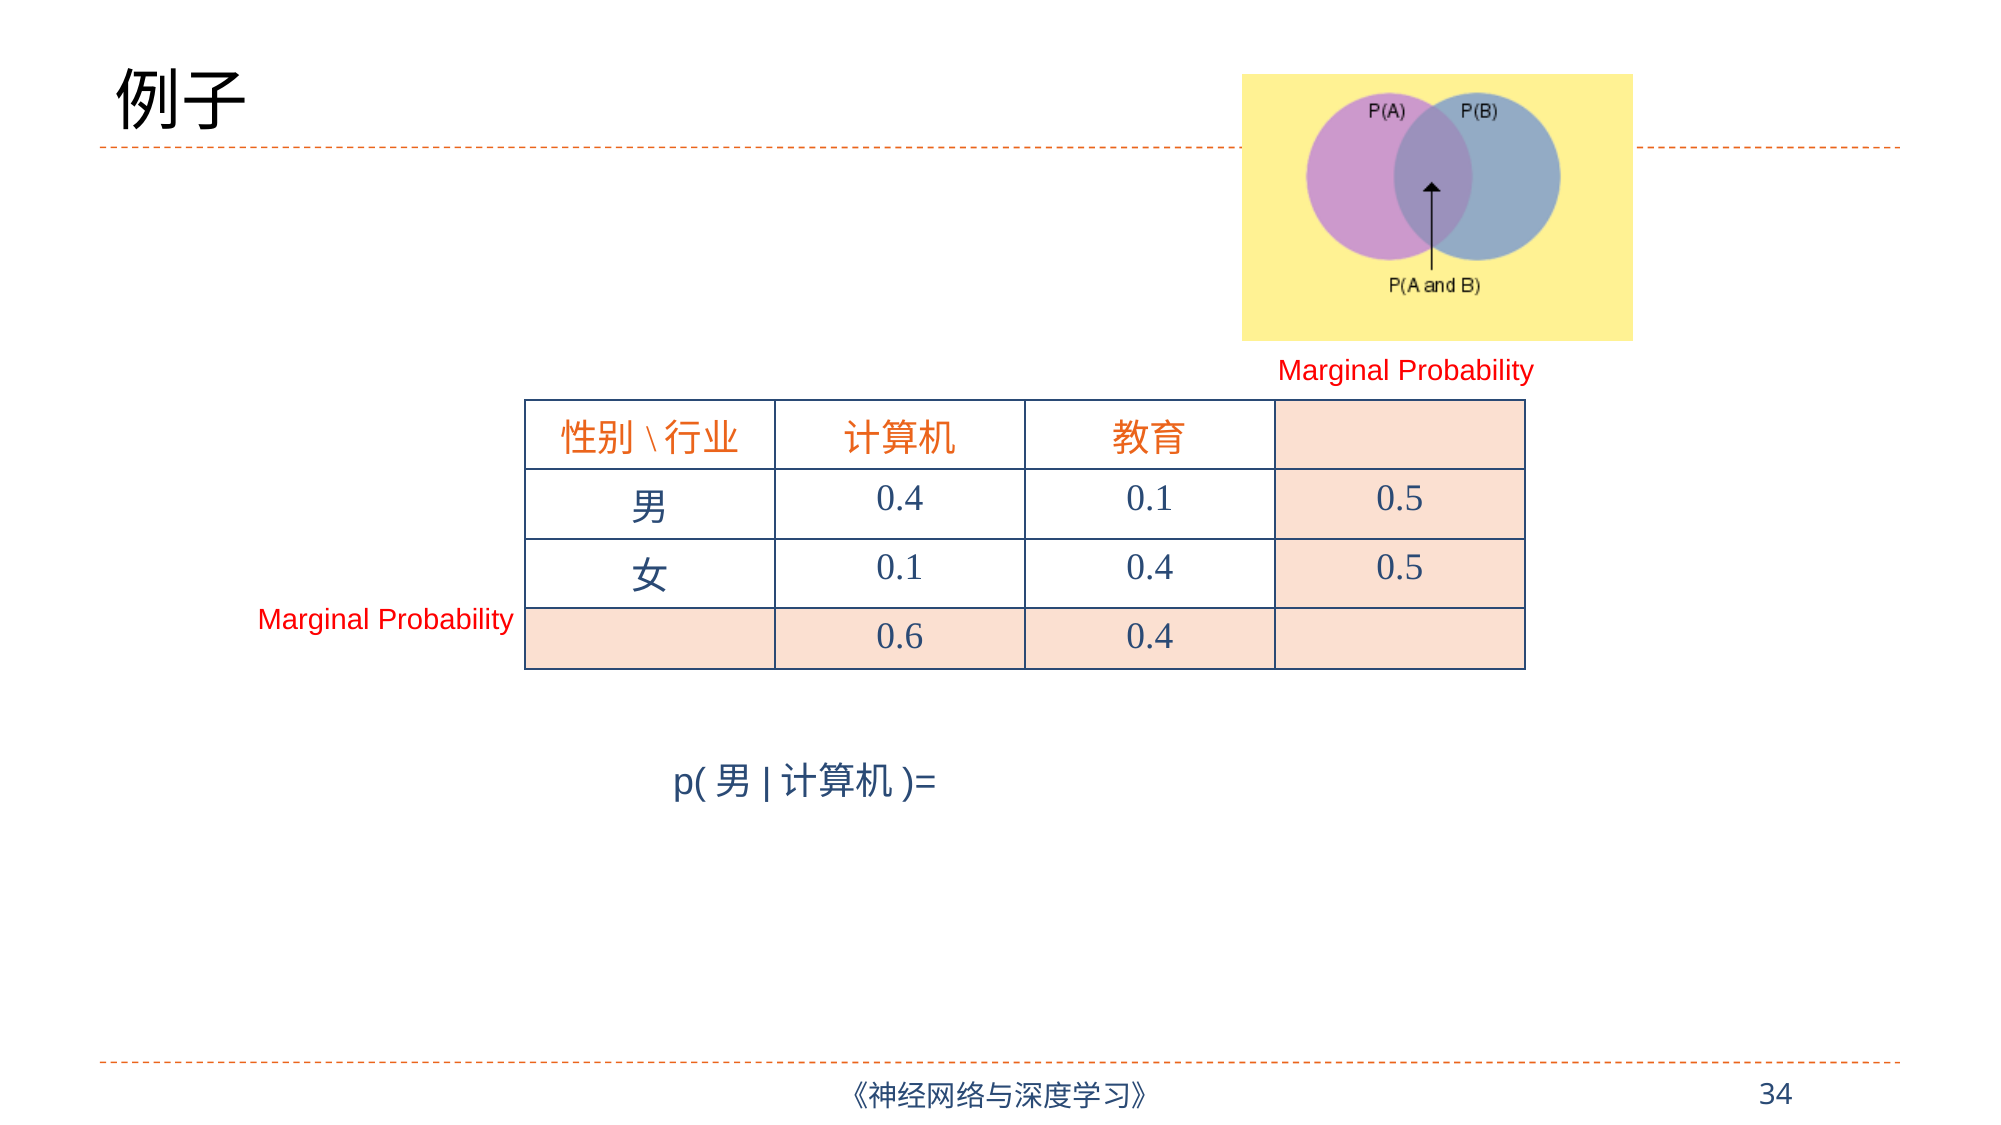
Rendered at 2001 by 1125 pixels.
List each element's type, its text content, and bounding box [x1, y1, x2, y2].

picture [1241, 74, 1634, 341]
table_cell 0.1 [1026, 470, 1274, 538]
table_header 性别\行业 [526, 401, 774, 468]
text_box p(男|计算机)= [658, 749, 952, 810]
text_box Marginal Probability [242, 592, 530, 643]
table_cell 0.4 [776, 470, 1024, 538]
table_cell 0.6 [776, 609, 1024, 668]
table_header [1276, 401, 1524, 468]
text_box Marginal Probability [1263, 354, 1550, 394]
table_cell 0.5 [1276, 470, 1524, 538]
title 例子 [99, 24, 1900, 146]
table_cell 0.4 [1026, 609, 1274, 668]
table_cell [526, 609, 774, 668]
table_cell [1276, 609, 1524, 668]
table_cell 0.5 [1276, 540, 1524, 607]
table_cell 女 [526, 540, 774, 607]
table_cell 0.1 [776, 540, 1024, 607]
table_header 教育 [1026, 401, 1274, 468]
table_header 计算机 [776, 401, 1024, 468]
table_cell 0.4 [1026, 540, 1274, 607]
table_cell 男 [526, 470, 774, 538]
